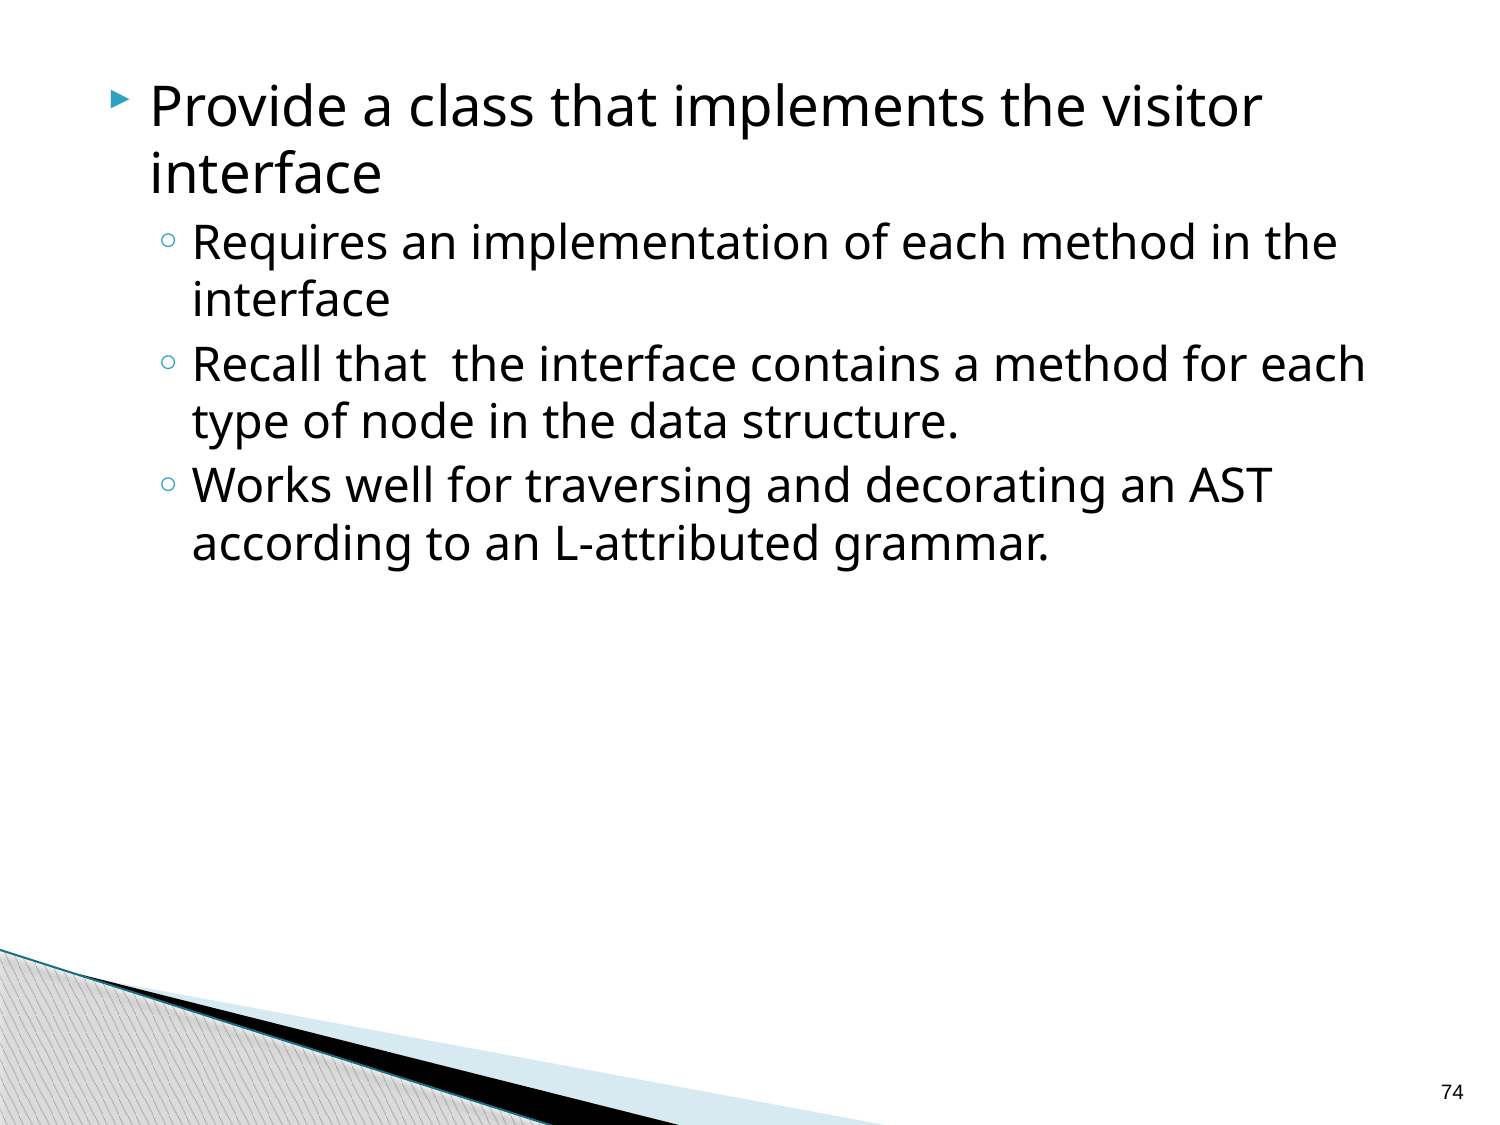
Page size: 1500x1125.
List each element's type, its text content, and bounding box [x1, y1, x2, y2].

list Provide a class that implements the visitor interface Requires an implementation of each method in the interface Recall that the interface contains a method for each type of node in the data structure. Works well for traversing and decorating an AST according to an L-attributed grammar. [75, 62, 1425, 1005]
slide_number 74 [1418, 1051, 1479, 1112]
